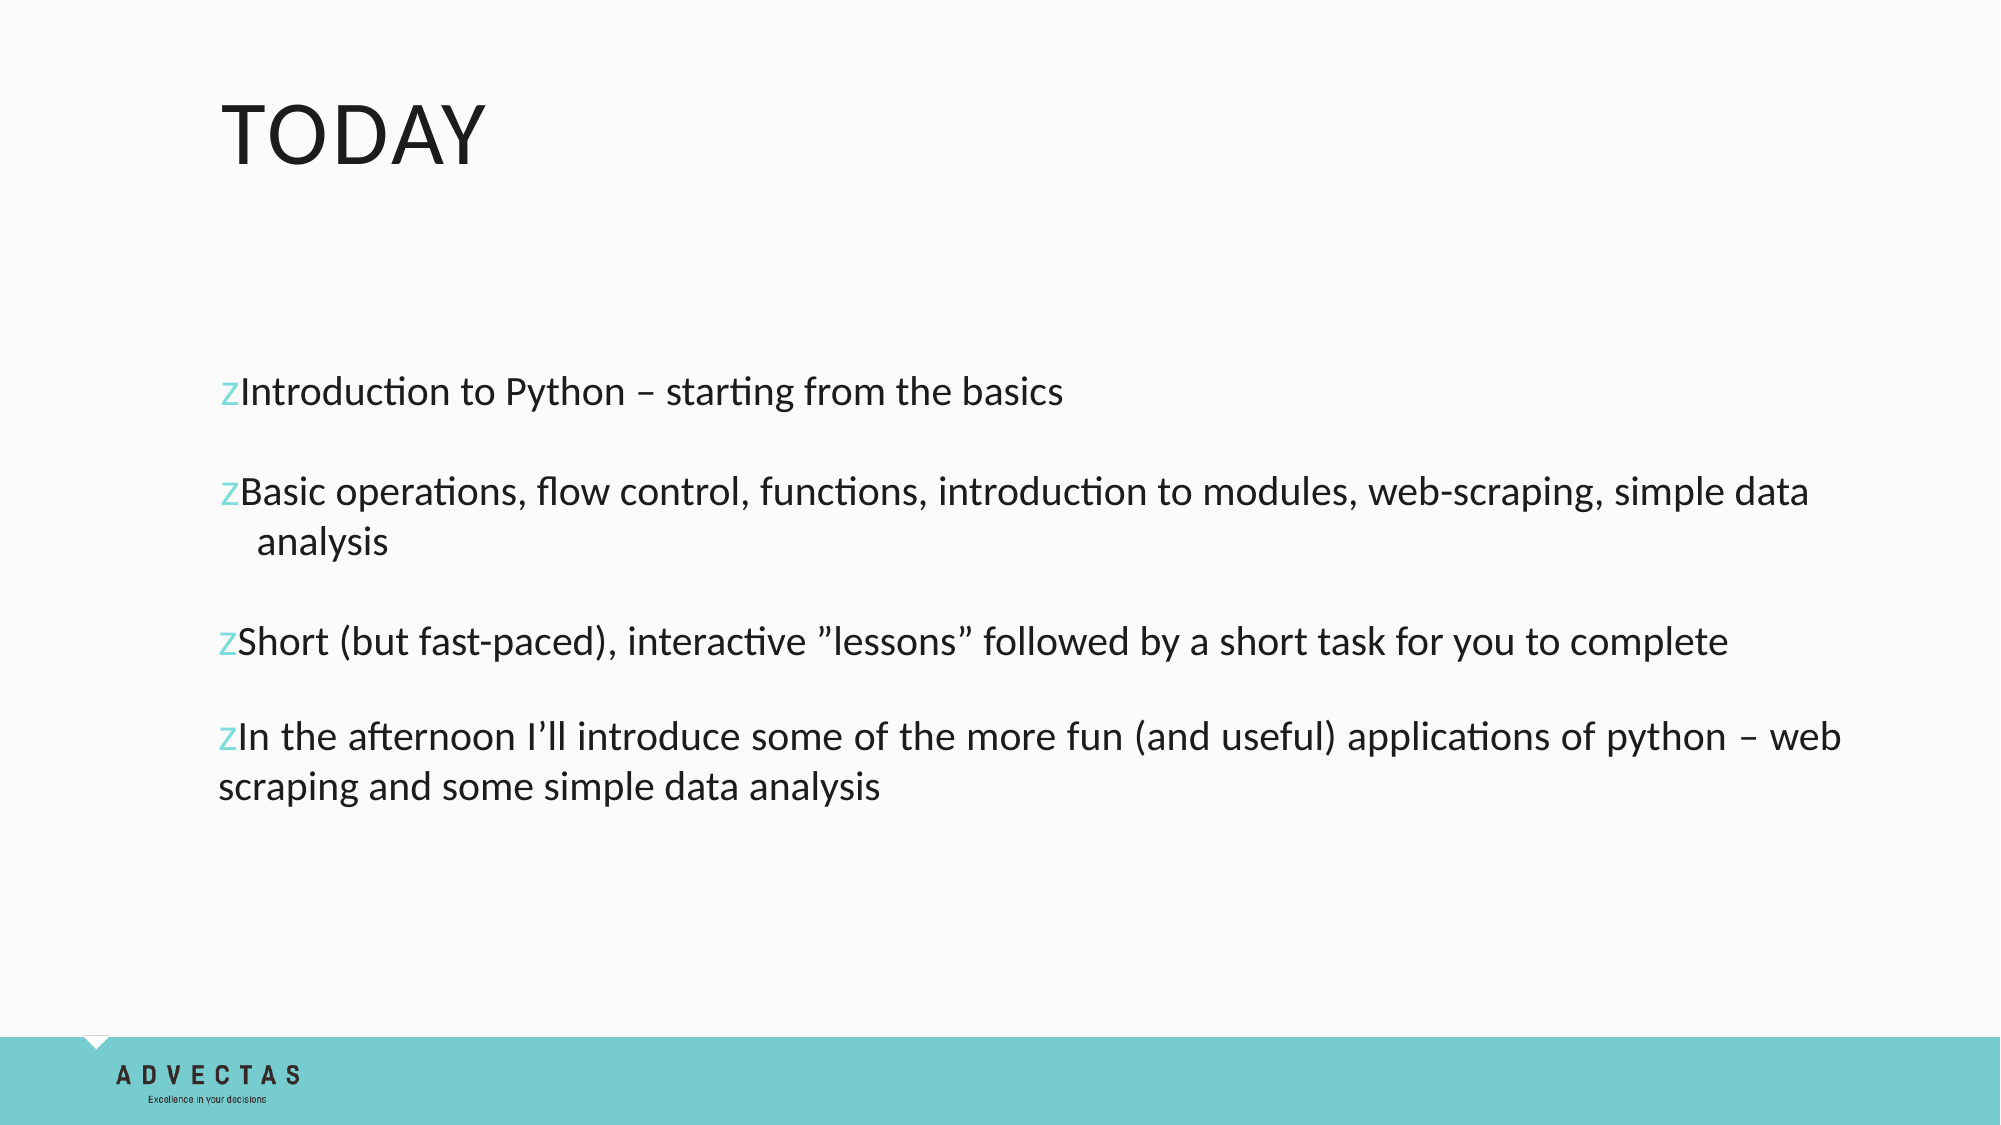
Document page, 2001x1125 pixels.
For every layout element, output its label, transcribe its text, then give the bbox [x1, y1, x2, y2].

title Today [206, 62, 1868, 192]
text_box zIntroduction to Python – starting from the basics zBasic operations, flow control, functions, introduction to modules, web-scraping, simple data analysis zShort (but fast-paced), interactive ”lessons” followed by a short task for you to complete zIn the afternoon I’ll introduce some of the more fun (and useful) applications of python – web scraping and some simple data analysis [203, 356, 1857, 861]
